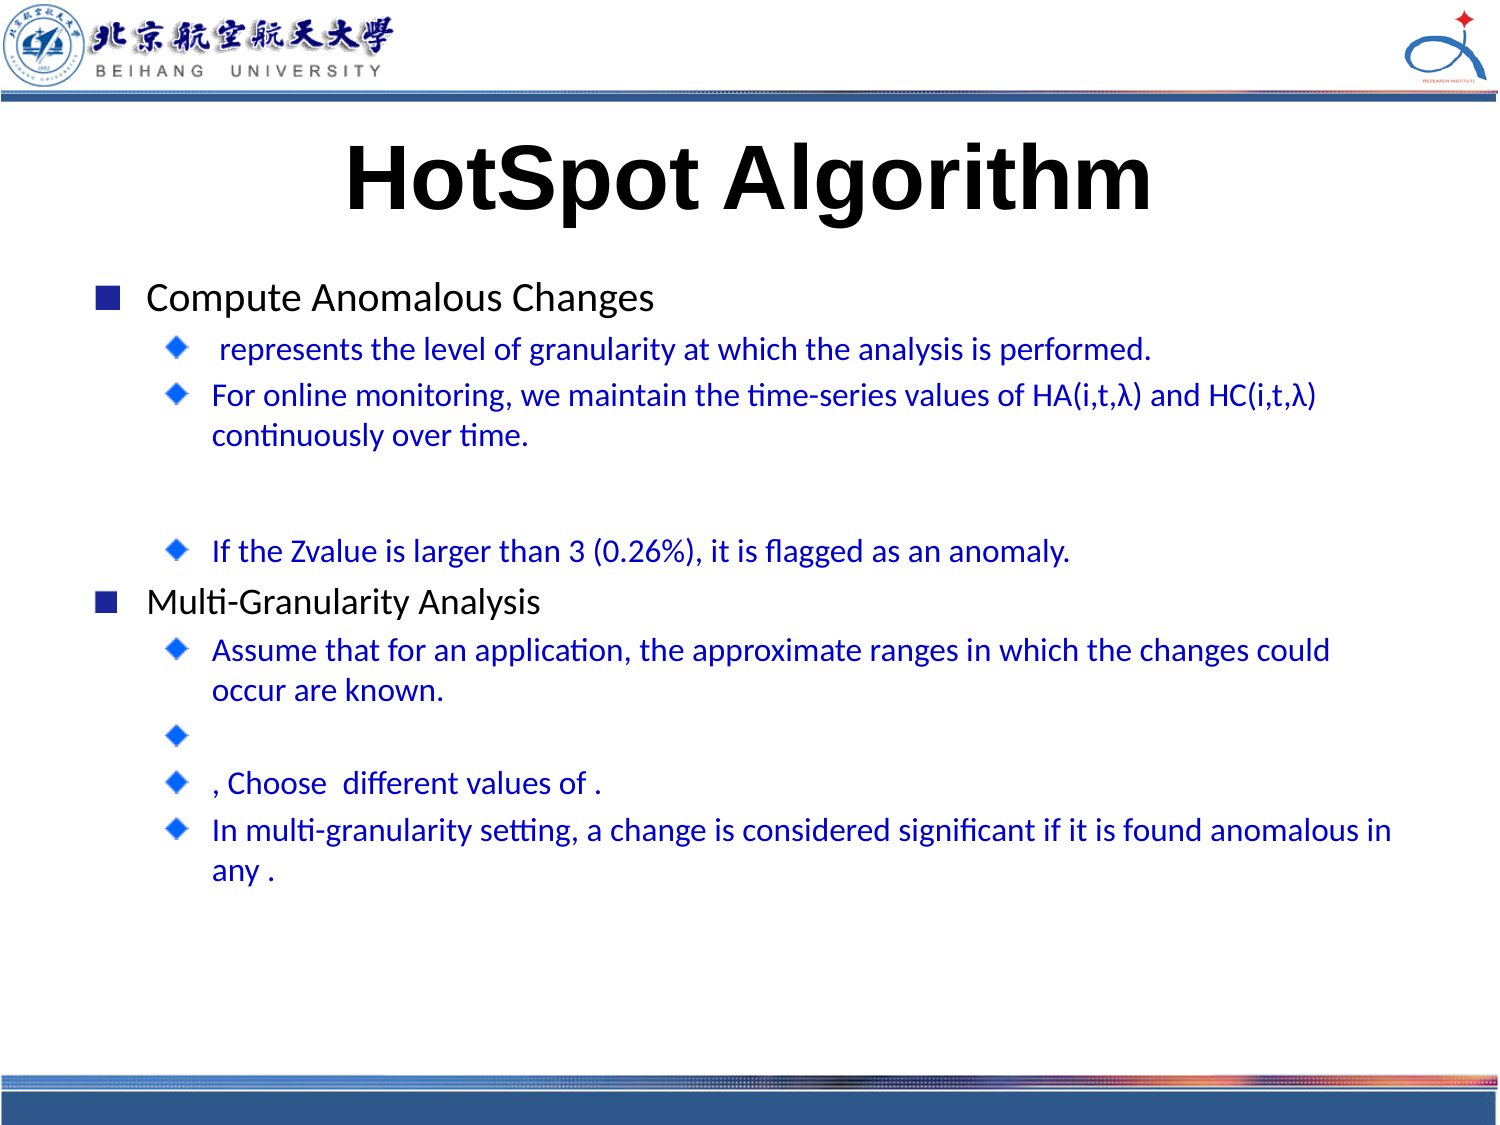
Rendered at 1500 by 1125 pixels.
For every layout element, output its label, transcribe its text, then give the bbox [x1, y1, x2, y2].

picture [1, 1, 408, 89]
picture [165, 537, 189, 561]
picture [0, 3, 1500, 102]
picture [90, 586, 117, 613]
picture [90, 280, 120, 310]
picture [165, 334, 189, 359]
picture [165, 381, 189, 405]
picture [165, 636, 189, 660]
picture [165, 816, 189, 840]
picture [165, 723, 189, 747]
picture [165, 769, 189, 794]
picture [0, 1074, 1500, 1125]
title HotSpot Algorithm [74, 113, 1426, 233]
